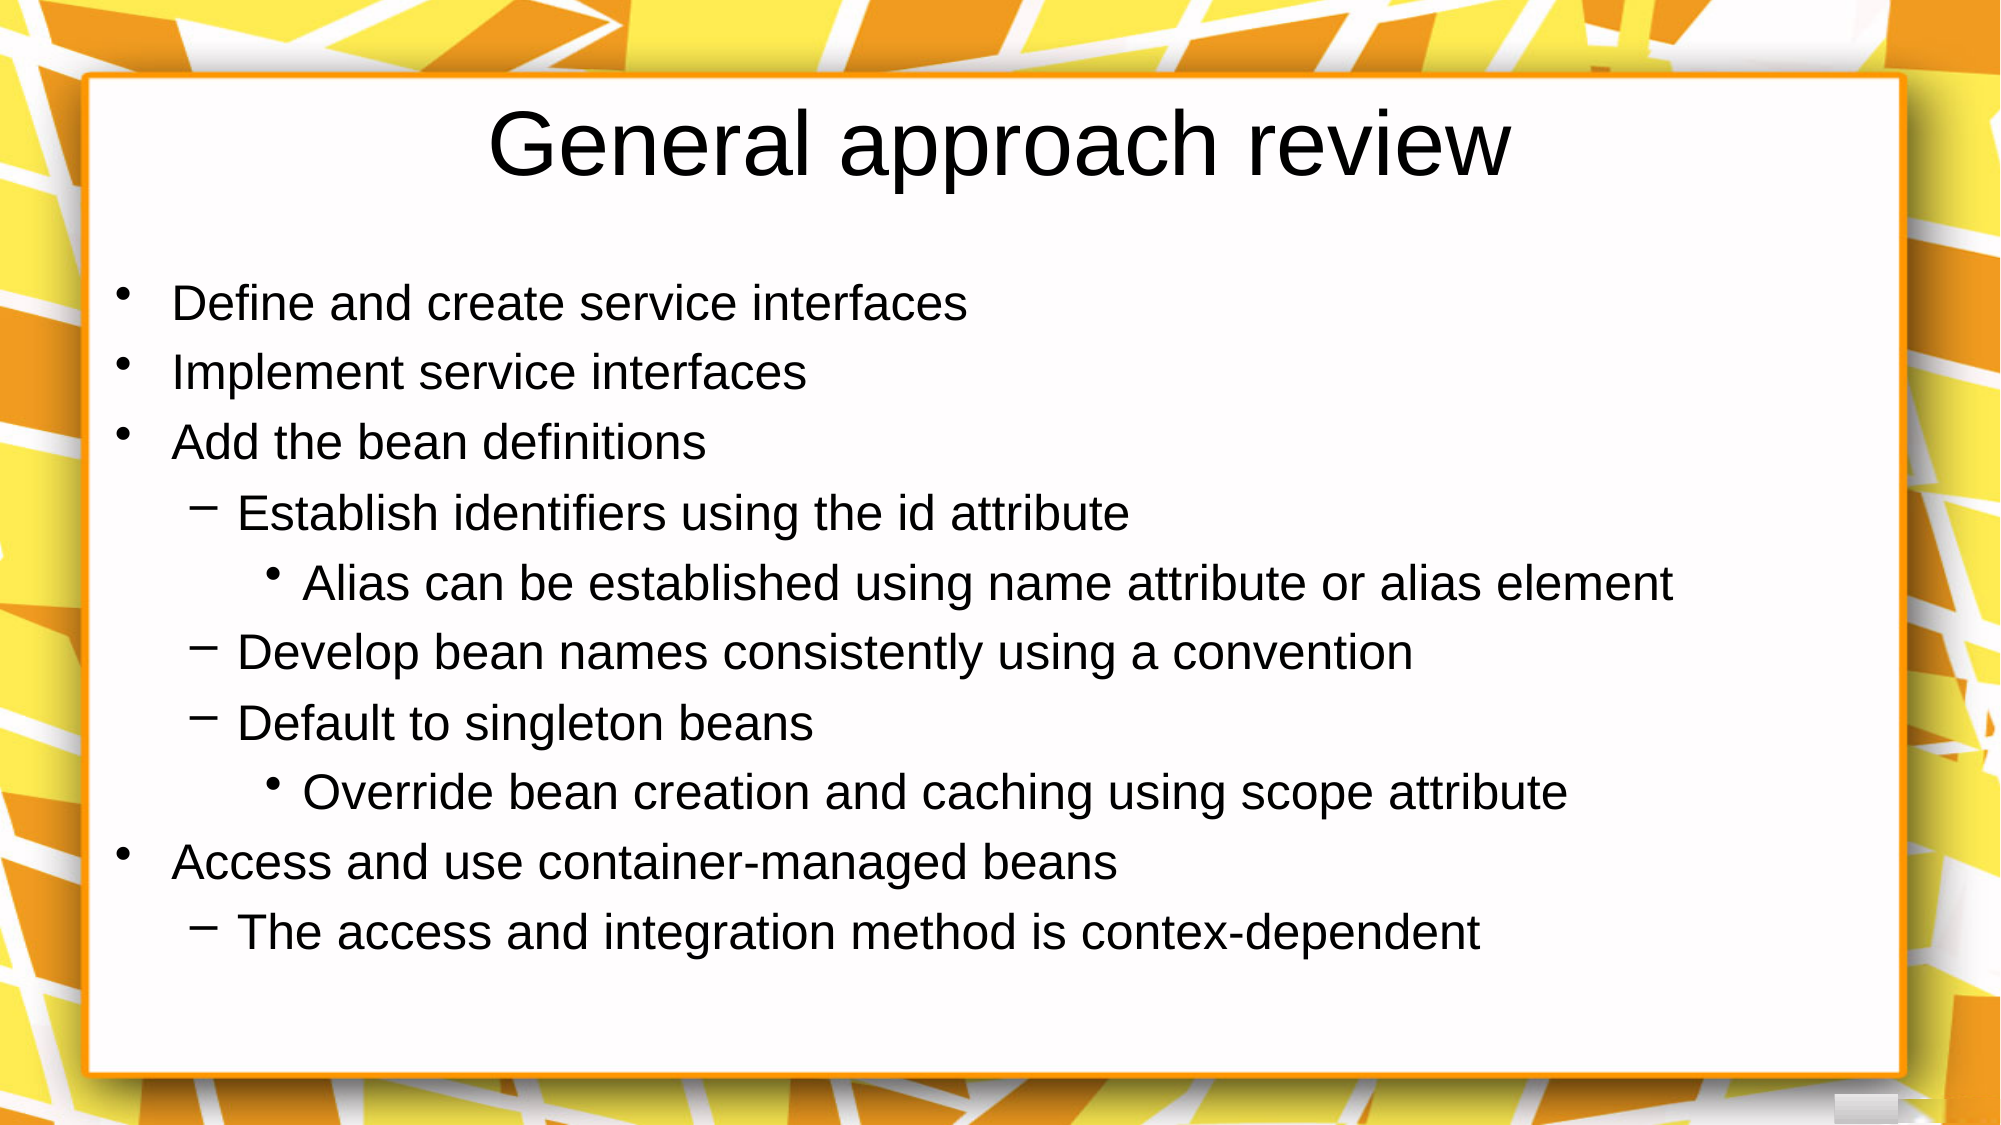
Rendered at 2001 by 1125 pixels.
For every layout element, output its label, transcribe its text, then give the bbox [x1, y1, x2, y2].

picture [0, 0, 2001, 1125]
list Define and create service interfaces Implement service interfaces Add the bean definitions Establish identifiers using the id attribute Alias can be established using name attribute or alias element Develop bean names consistently using a convention Default to singleton beans Override bean creation and caching using scope attribute Access and use container-managed beans The access and integration method is contex-dependent [99, 262, 1900, 1005]
title General approach review [99, 45, 1900, 233]
